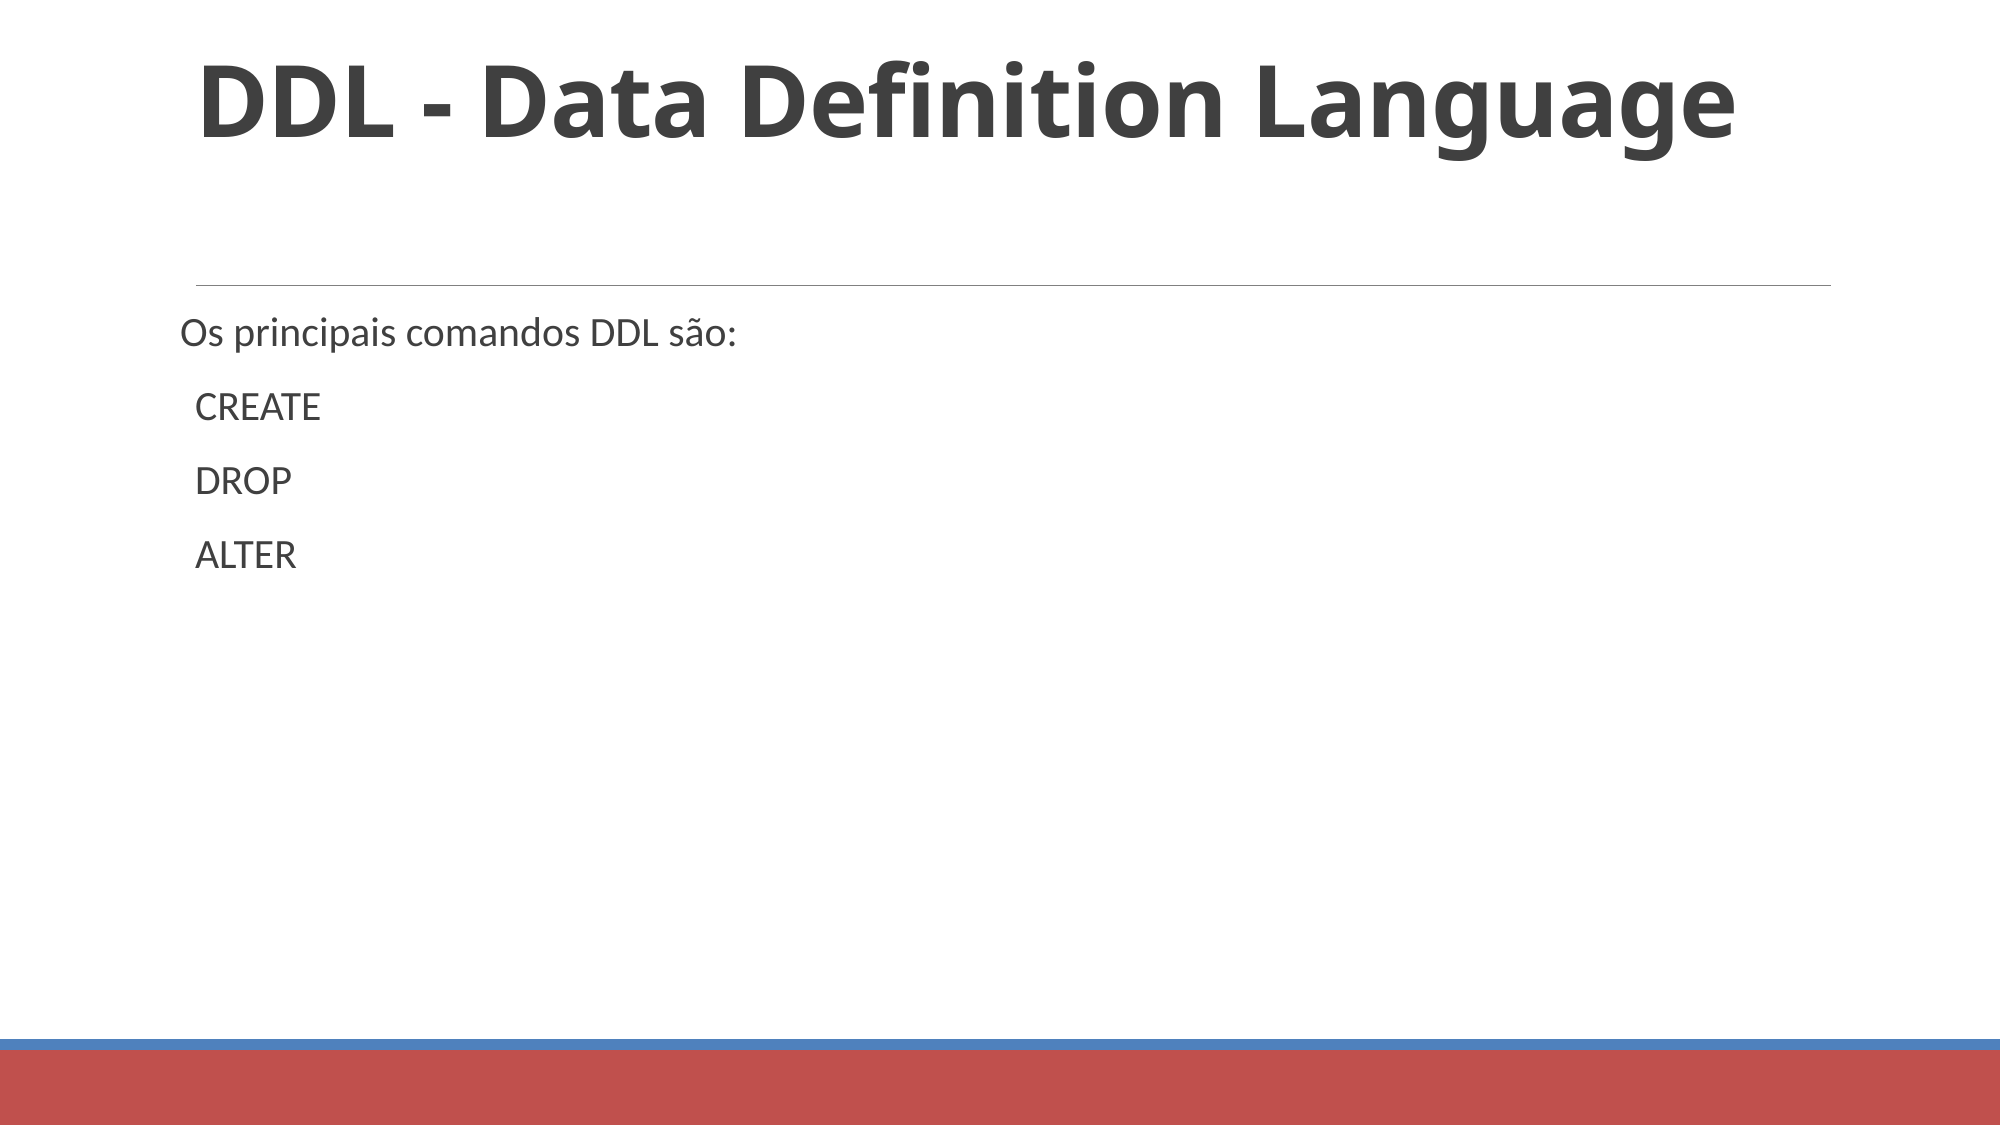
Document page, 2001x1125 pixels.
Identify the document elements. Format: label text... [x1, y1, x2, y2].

list Os principais comandos DDL são: CREATE DROP ALTER [180, 302, 1830, 963]
title DDL - Data Definition Language [180, 47, 1830, 285]
